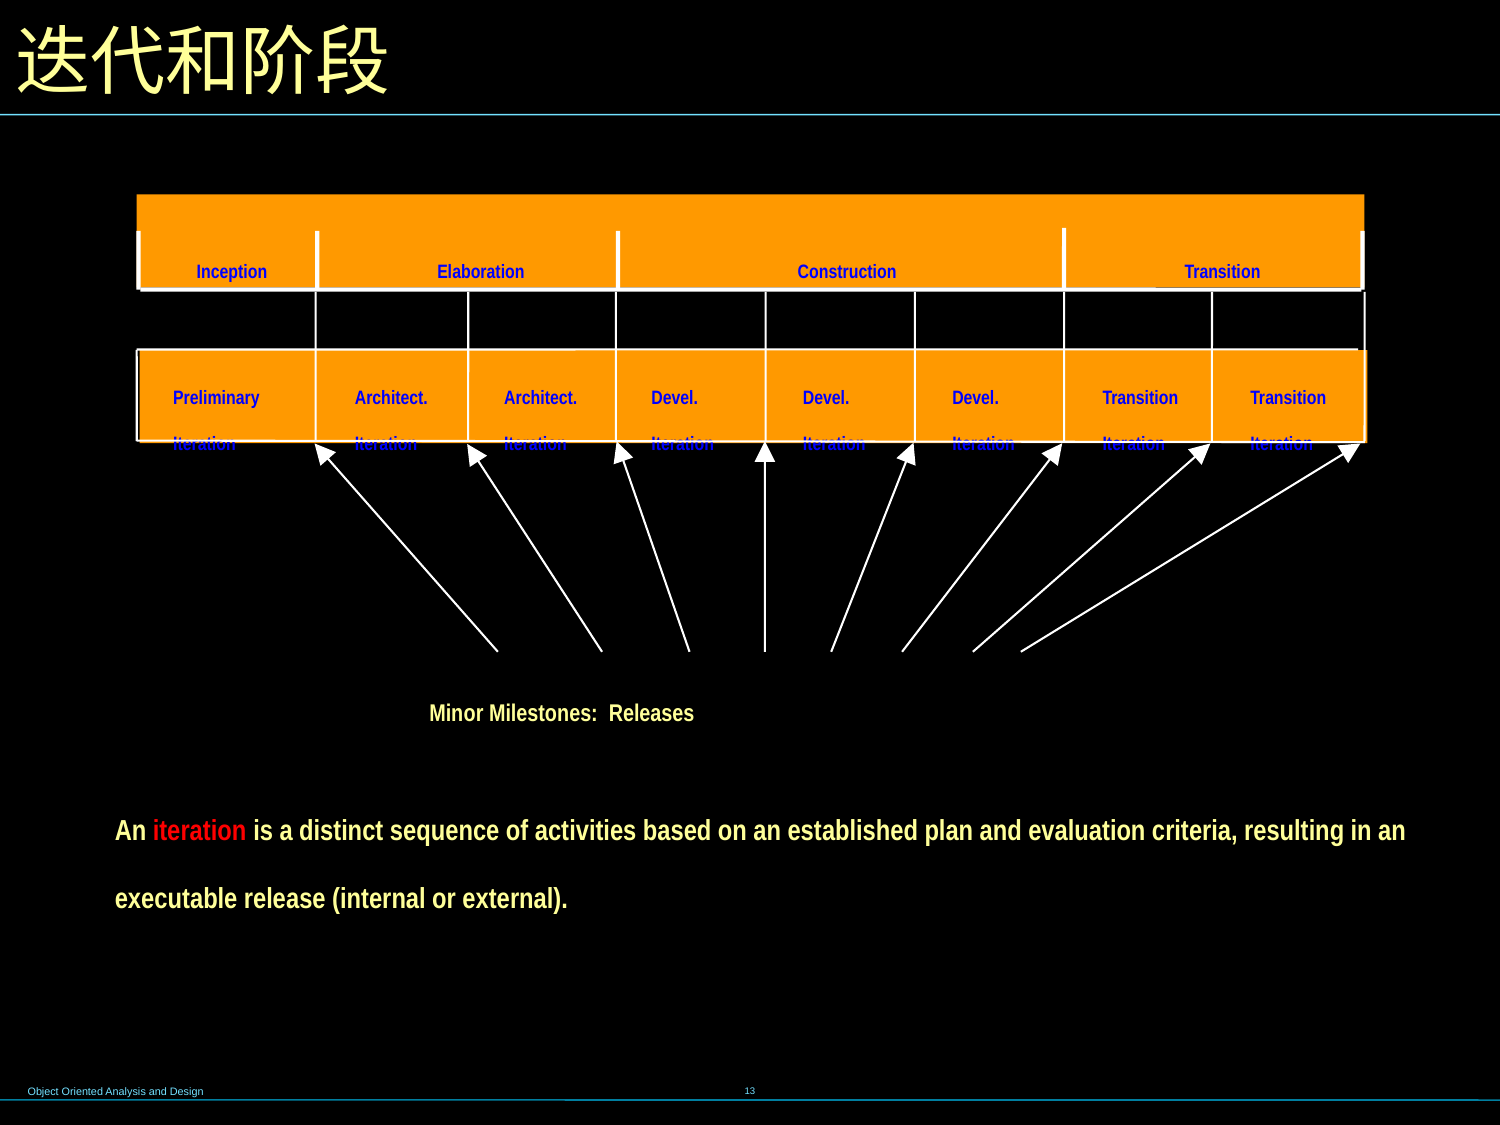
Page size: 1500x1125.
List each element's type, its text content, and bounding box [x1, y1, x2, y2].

text_box Minor Milestones: Releases [414, 662, 1090, 734]
text_box [831, 460, 916, 652]
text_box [127, 193, 1369, 452]
text_box An iteration is a distinct sequence of activities based on an established plan and evaluation criteria, resulting in an executable release (internal or external). [99, 770, 1425, 922]
text_box [613, 460, 690, 652]
text_box [468, 460, 603, 652]
text_box [318, 460, 498, 652]
title 迭代和阶段 [0, 0, 1489, 118]
text_box [901, 460, 1059, 652]
